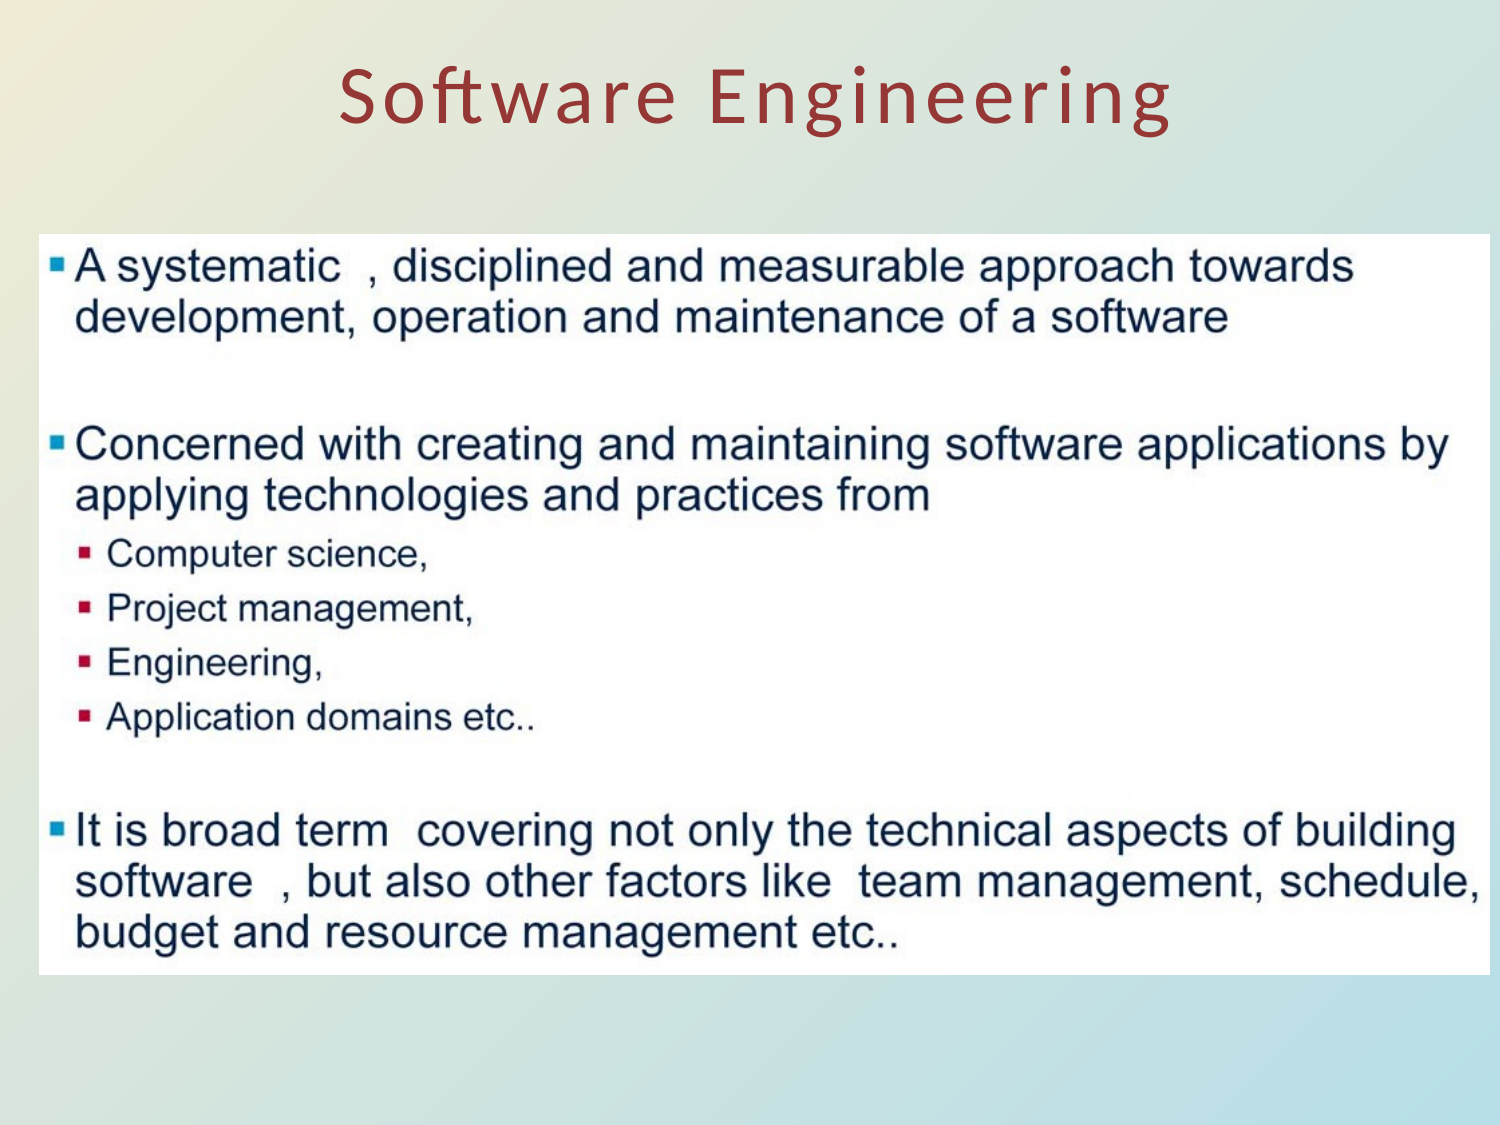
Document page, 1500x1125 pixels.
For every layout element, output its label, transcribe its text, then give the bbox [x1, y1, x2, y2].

picture [38, 234, 1490, 976]
title Software Engineering [262, 37, 1248, 143]
